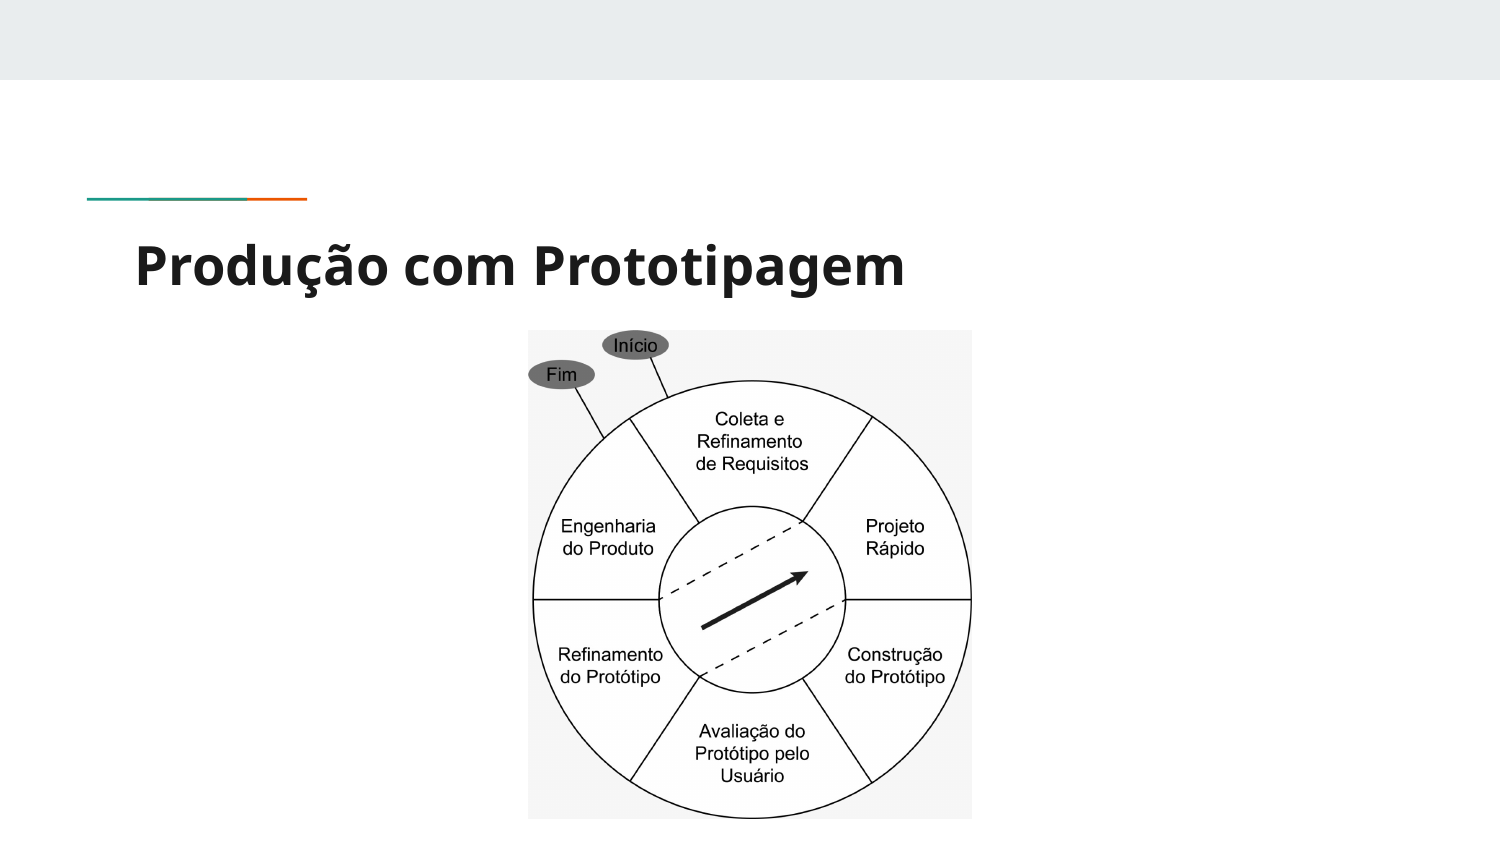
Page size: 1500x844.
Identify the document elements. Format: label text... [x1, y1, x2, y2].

title Produção com Prototipagem [119, 216, 1381, 305]
picture [527, 330, 973, 820]
